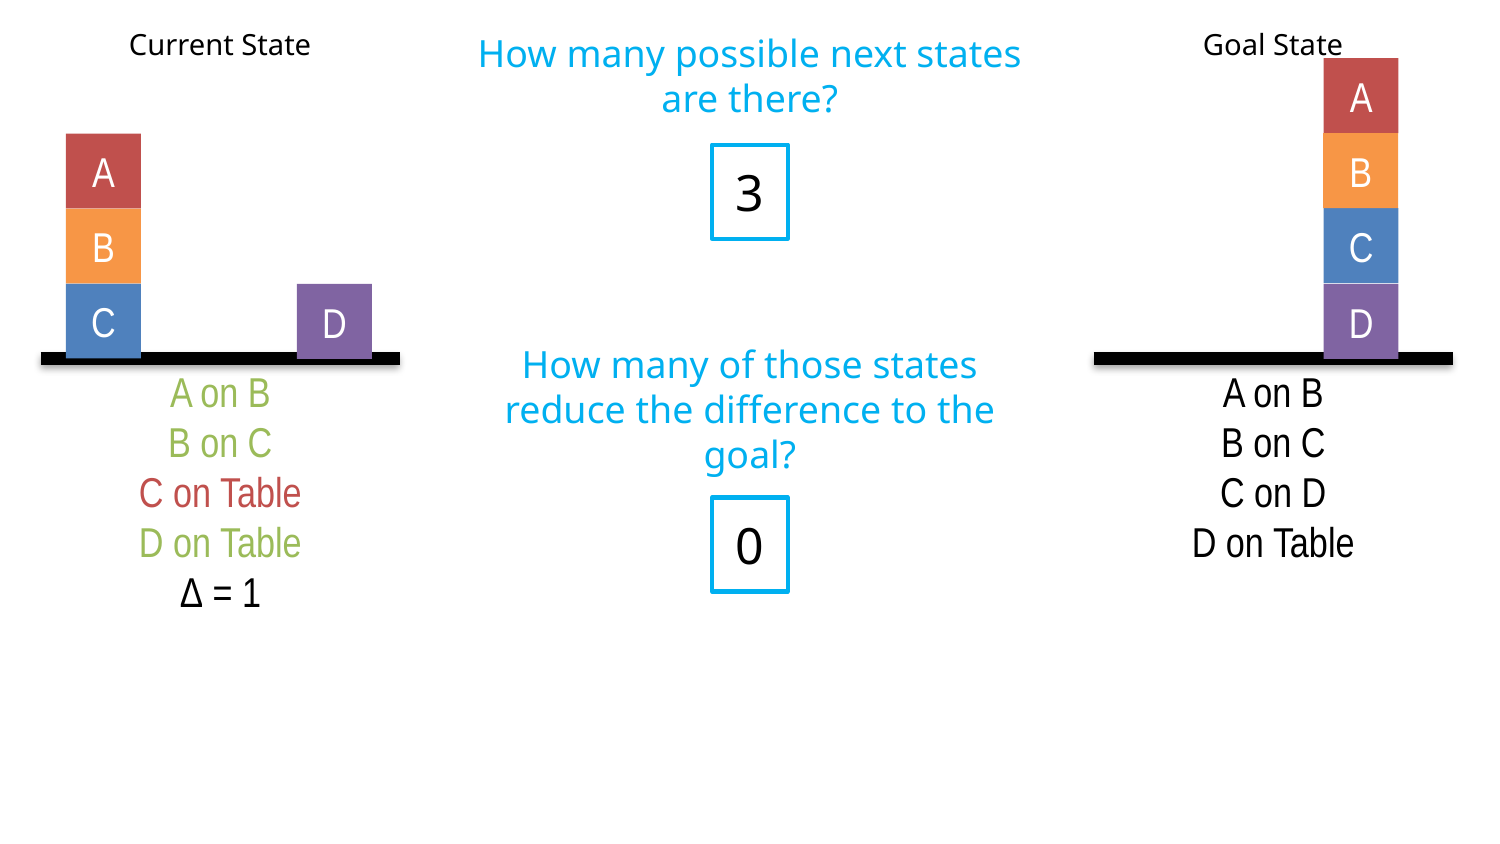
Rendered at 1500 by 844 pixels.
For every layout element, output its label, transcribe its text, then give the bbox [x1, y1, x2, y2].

text_box D [1321, 282, 1401, 357]
text_box Current State [64, 18, 377, 69]
text_box A [1321, 56, 1401, 135]
text_box C [64, 286, 143, 357]
text_box How many of those states reduce the difference to the goal? [447, 333, 1053, 484]
text_box How many possible next states are there? [447, 22, 1053, 128]
text_box D [295, 282, 374, 357]
text_box 3 [710, 143, 790, 241]
text_box C [1321, 206, 1401, 282]
text_box A on B B on C C on D D on Table [1093, 364, 1453, 574]
text_box B [1321, 131, 1400, 210]
text_box B [64, 211, 143, 286]
text_box 0 [710, 495, 790, 594]
text_box Goal State [1162, 18, 1384, 69]
text_box A on B B on C C on Table D on Table Δ = 1 [40, 363, 400, 624]
text_box A [64, 131, 143, 211]
